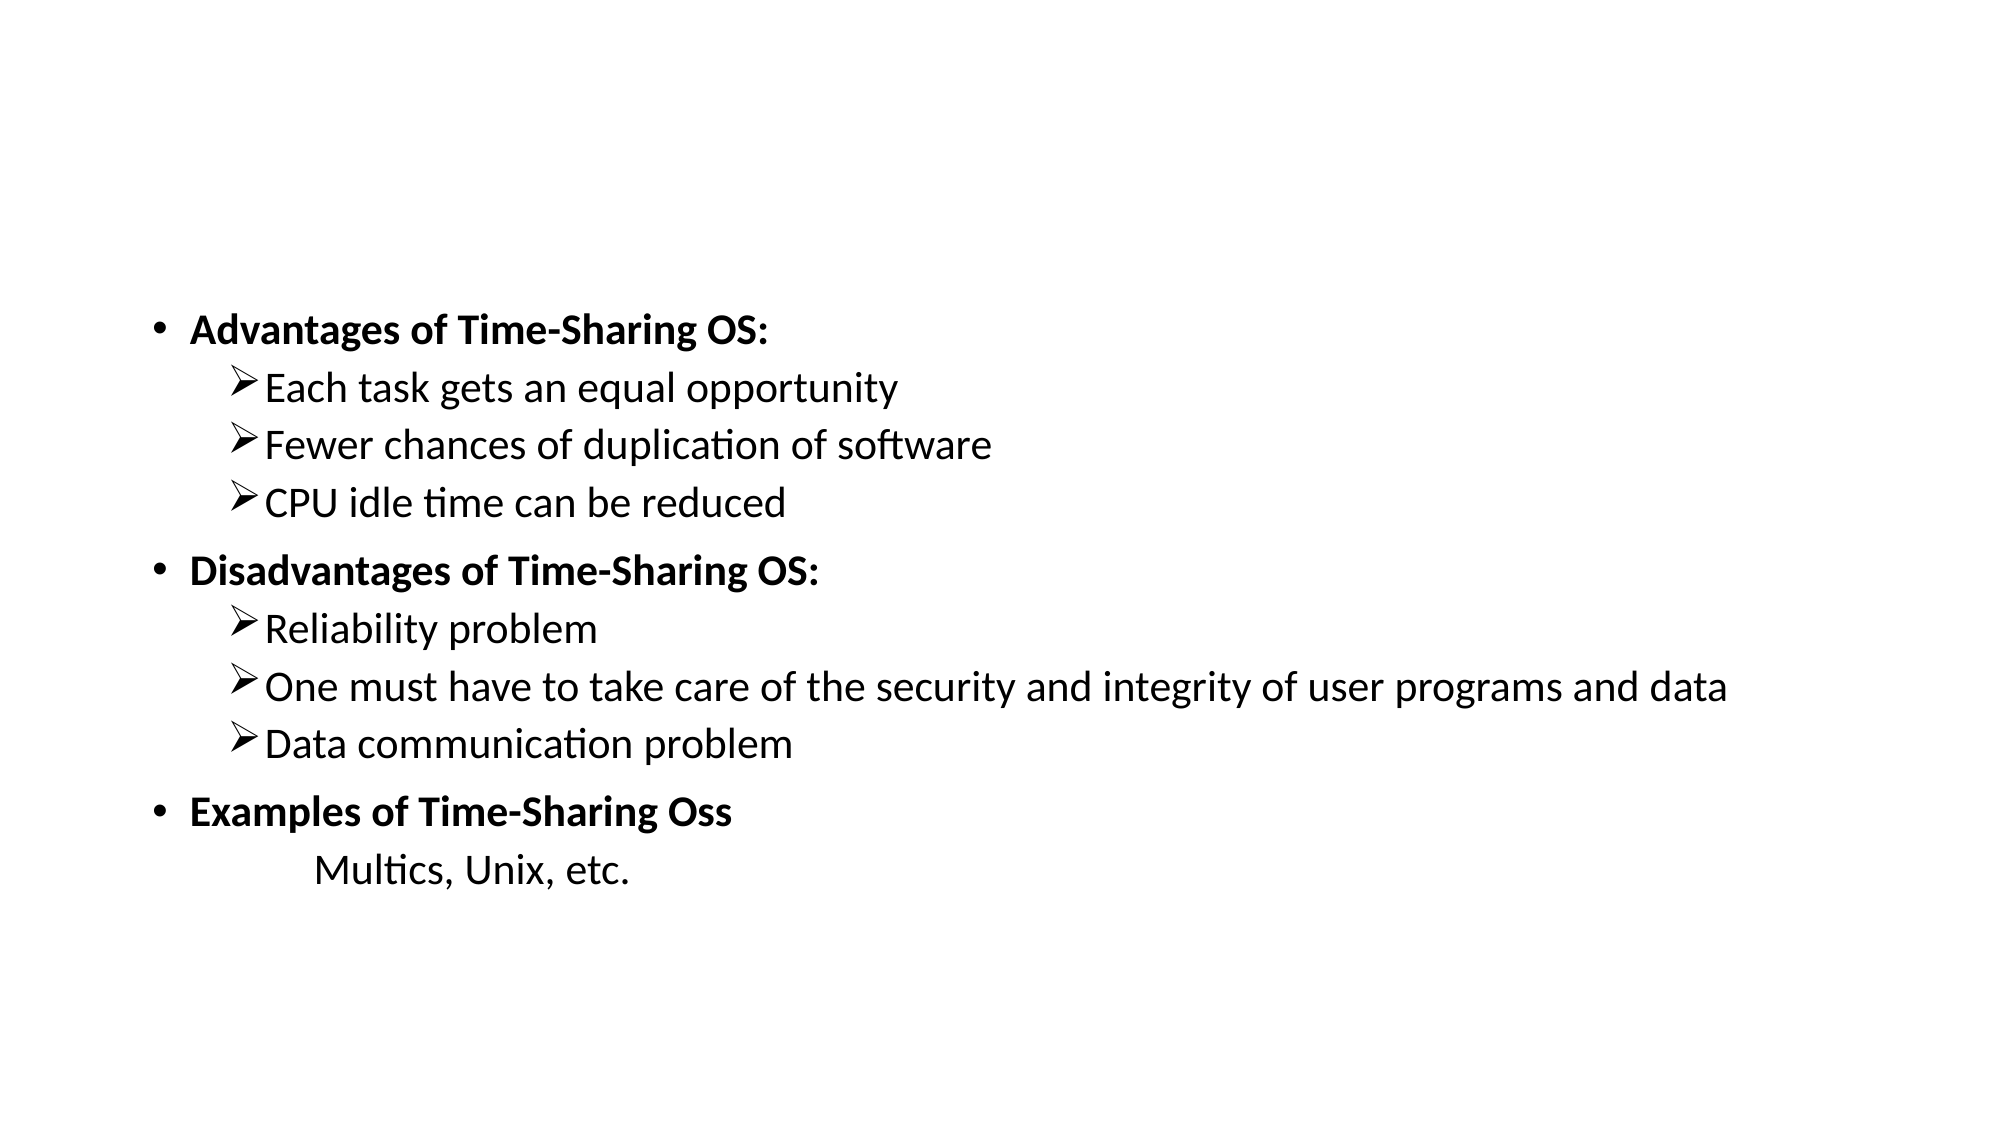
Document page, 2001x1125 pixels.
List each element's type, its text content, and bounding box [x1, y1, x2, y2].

list Advantages of Time-Sharing OS: Each task gets an equal opportunity Fewer chances of duplication of software CPU idle time can be reduced Disadvantages of Time-Sharing OS: Reliability problem One must have to take care of the security and integrity of user programs and data Data communication problem Examples of Time-Sharing Oss Multics, Unix, etc. [137, 299, 1863, 1014]
